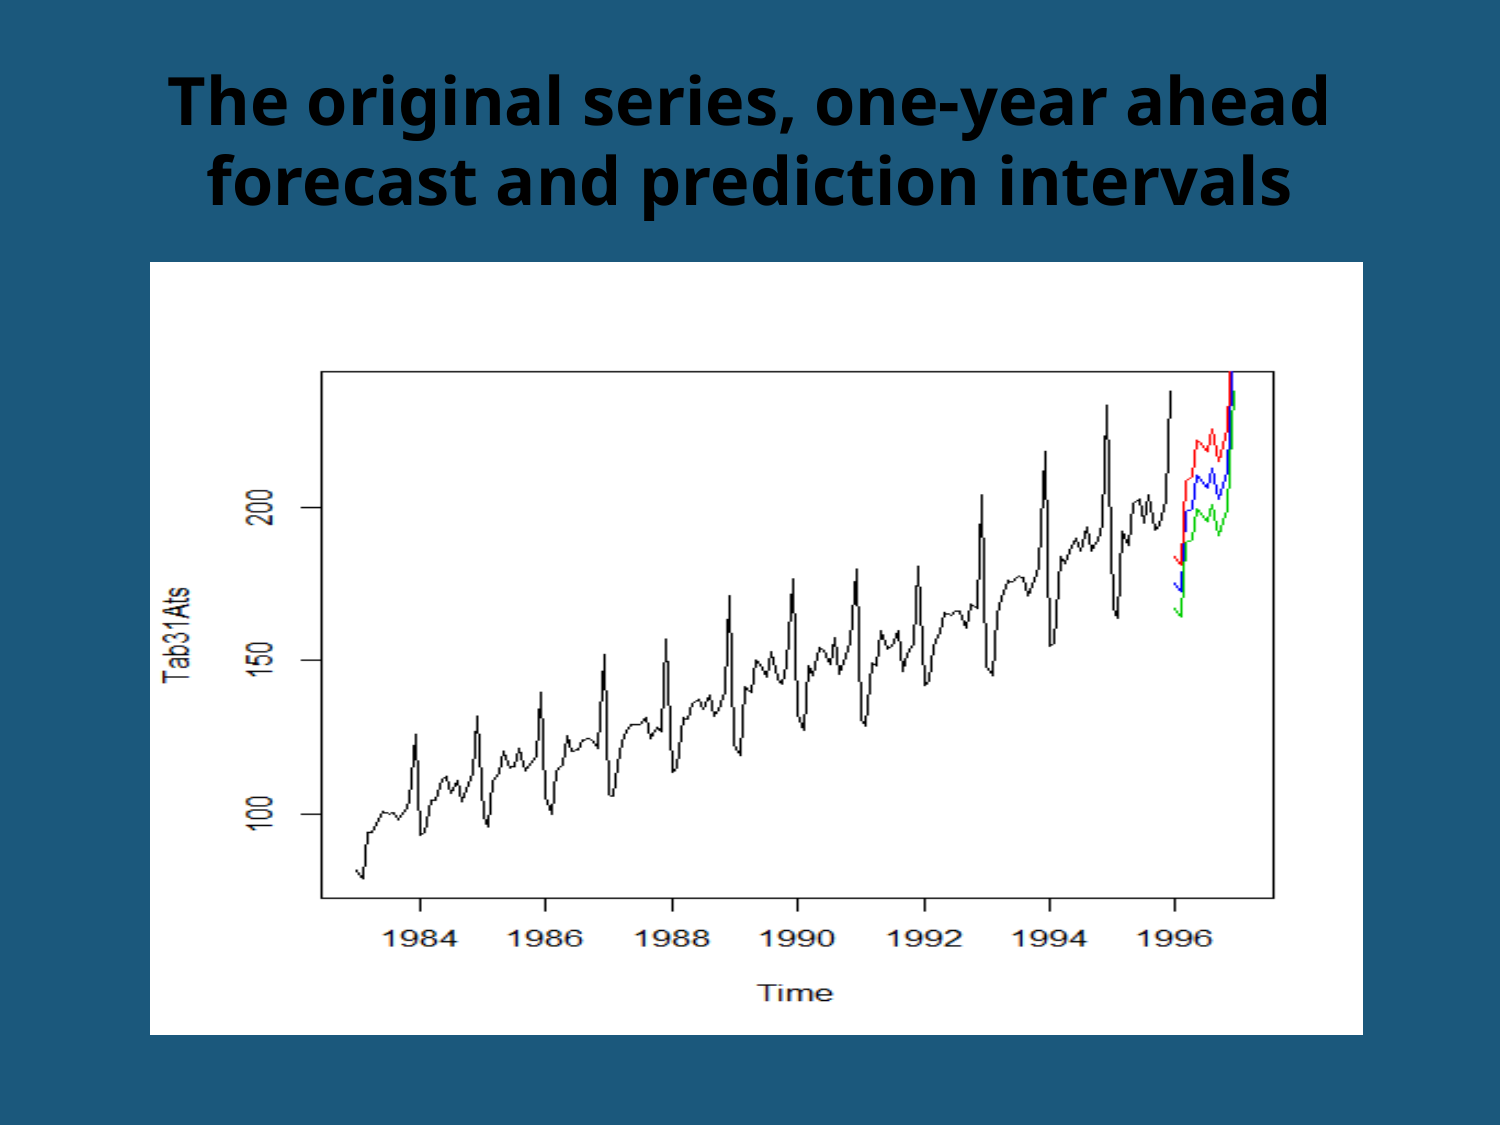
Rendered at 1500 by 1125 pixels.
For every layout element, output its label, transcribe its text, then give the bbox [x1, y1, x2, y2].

title The original series, one-year ahead forecast and prediction intervals [75, 45, 1425, 233]
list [149, 262, 1363, 1036]
